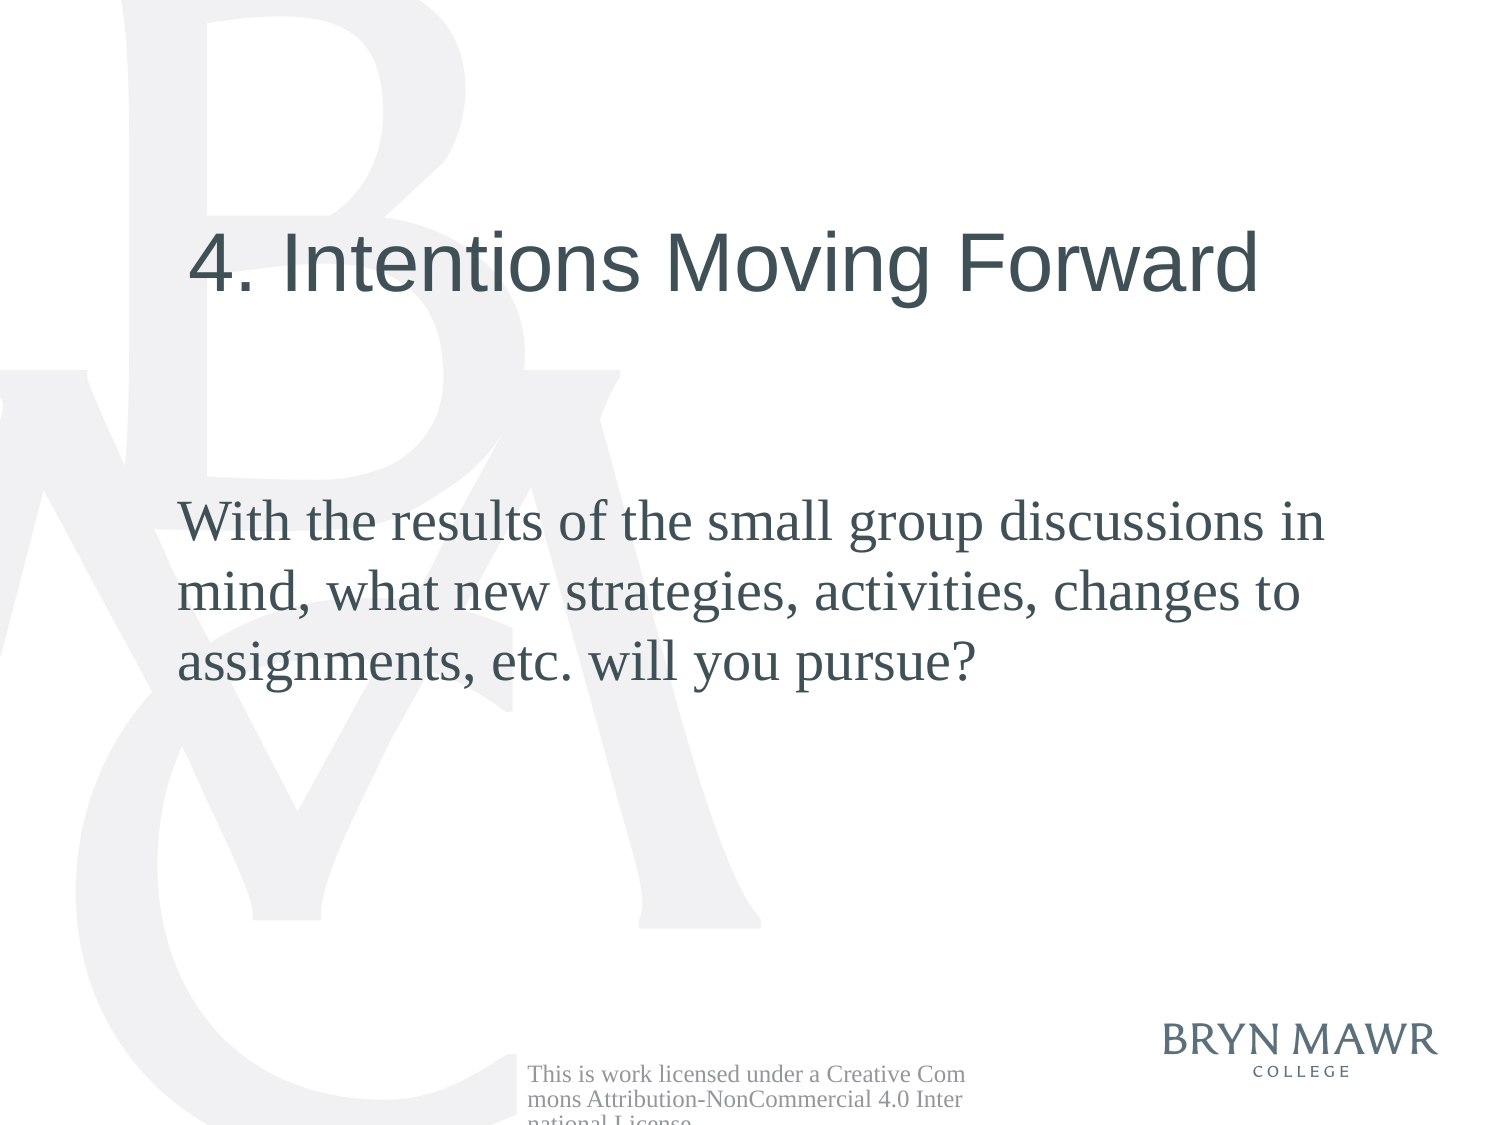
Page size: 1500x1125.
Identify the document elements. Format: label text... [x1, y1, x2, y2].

picture [0, 0, 1500, 1125]
text_box With the results of the small group discussions in mind, what new strategies, activities, changes to assignments, etc. will you pursue? [162, 474, 1425, 1000]
title 4. Intentions Moving Forward [87, 137, 1363, 379]
footer This is work licensed under a Creative Commons Attribution-NonCommercial 4.0 International License [512, 1042, 988, 1103]
